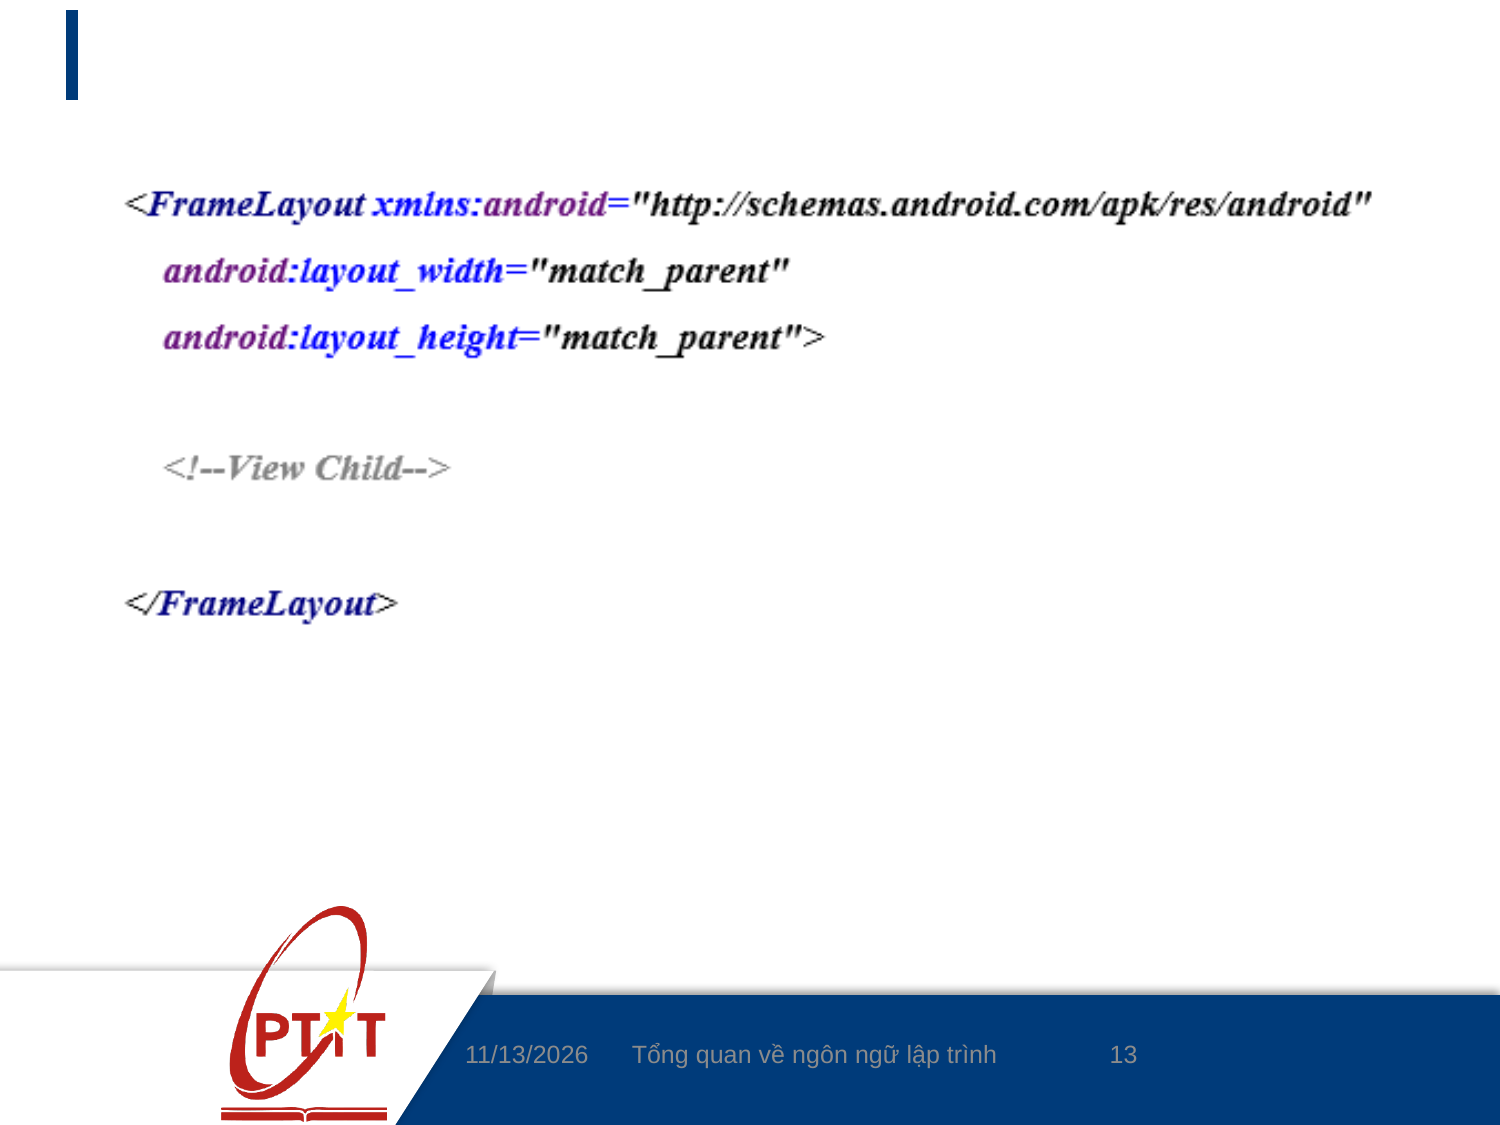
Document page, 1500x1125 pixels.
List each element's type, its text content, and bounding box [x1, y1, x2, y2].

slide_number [450, 1023, 561, 1084]
footer Tổng quan về ngôn ngữ lập trình [561, 1023, 815, 1084]
picture [221, 906, 387, 1122]
picture [110, 161, 1392, 638]
slide_number 13 [815, 1023, 1153, 1084]
